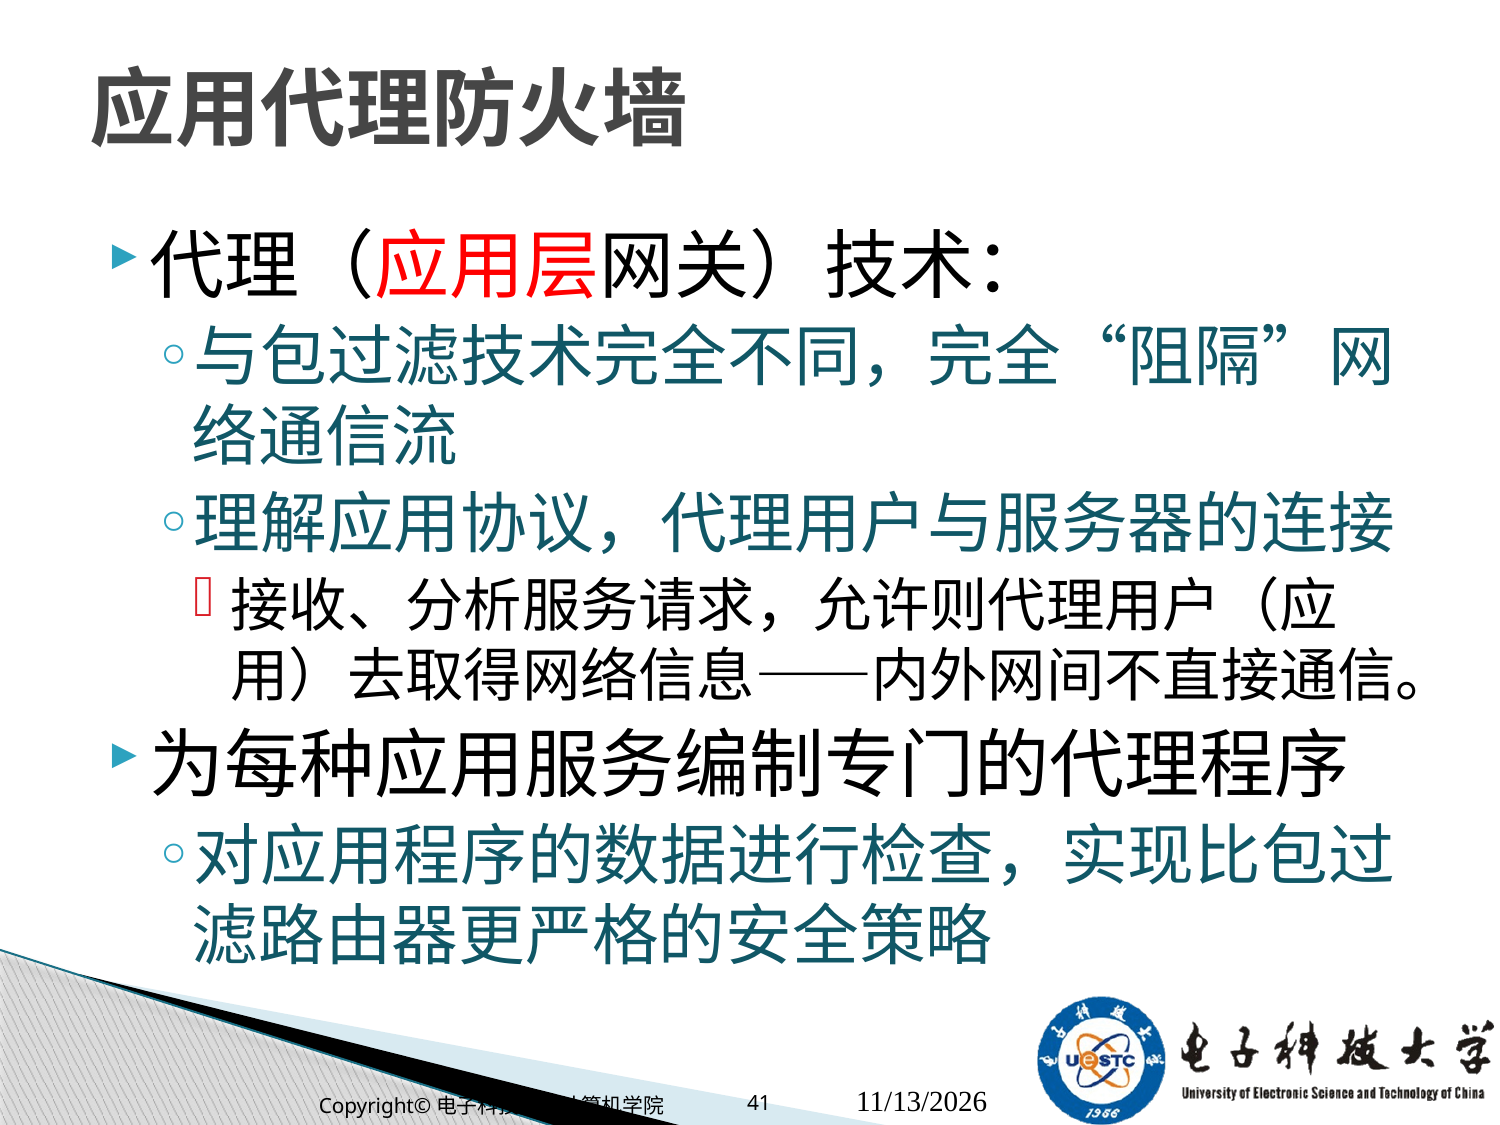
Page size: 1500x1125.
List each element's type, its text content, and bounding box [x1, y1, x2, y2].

footer Copyright©电子科技大学计算机学院 [293, 1051, 680, 1125]
picture [1037, 995, 1495, 1125]
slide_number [841, 1051, 1010, 1125]
list 代理（应用层网关）技术： 与包过滤技术完全不同，完全“阻隔”网络通信流 理解应用协议，代理用户与服务器的连接 接收、分析服务请求，允许则代理用户（应用）去取得网络信息——内外网间不直接通信。 为每种应用服务编制专门的代理程序 对应用程序的数据进行检查，实现比包过滤路由器更严格的安全策略 [75, 209, 1425, 1049]
slide_number 41 [701, 1051, 786, 1125]
title 应用代理防火墙 [75, 11, 1425, 200]
